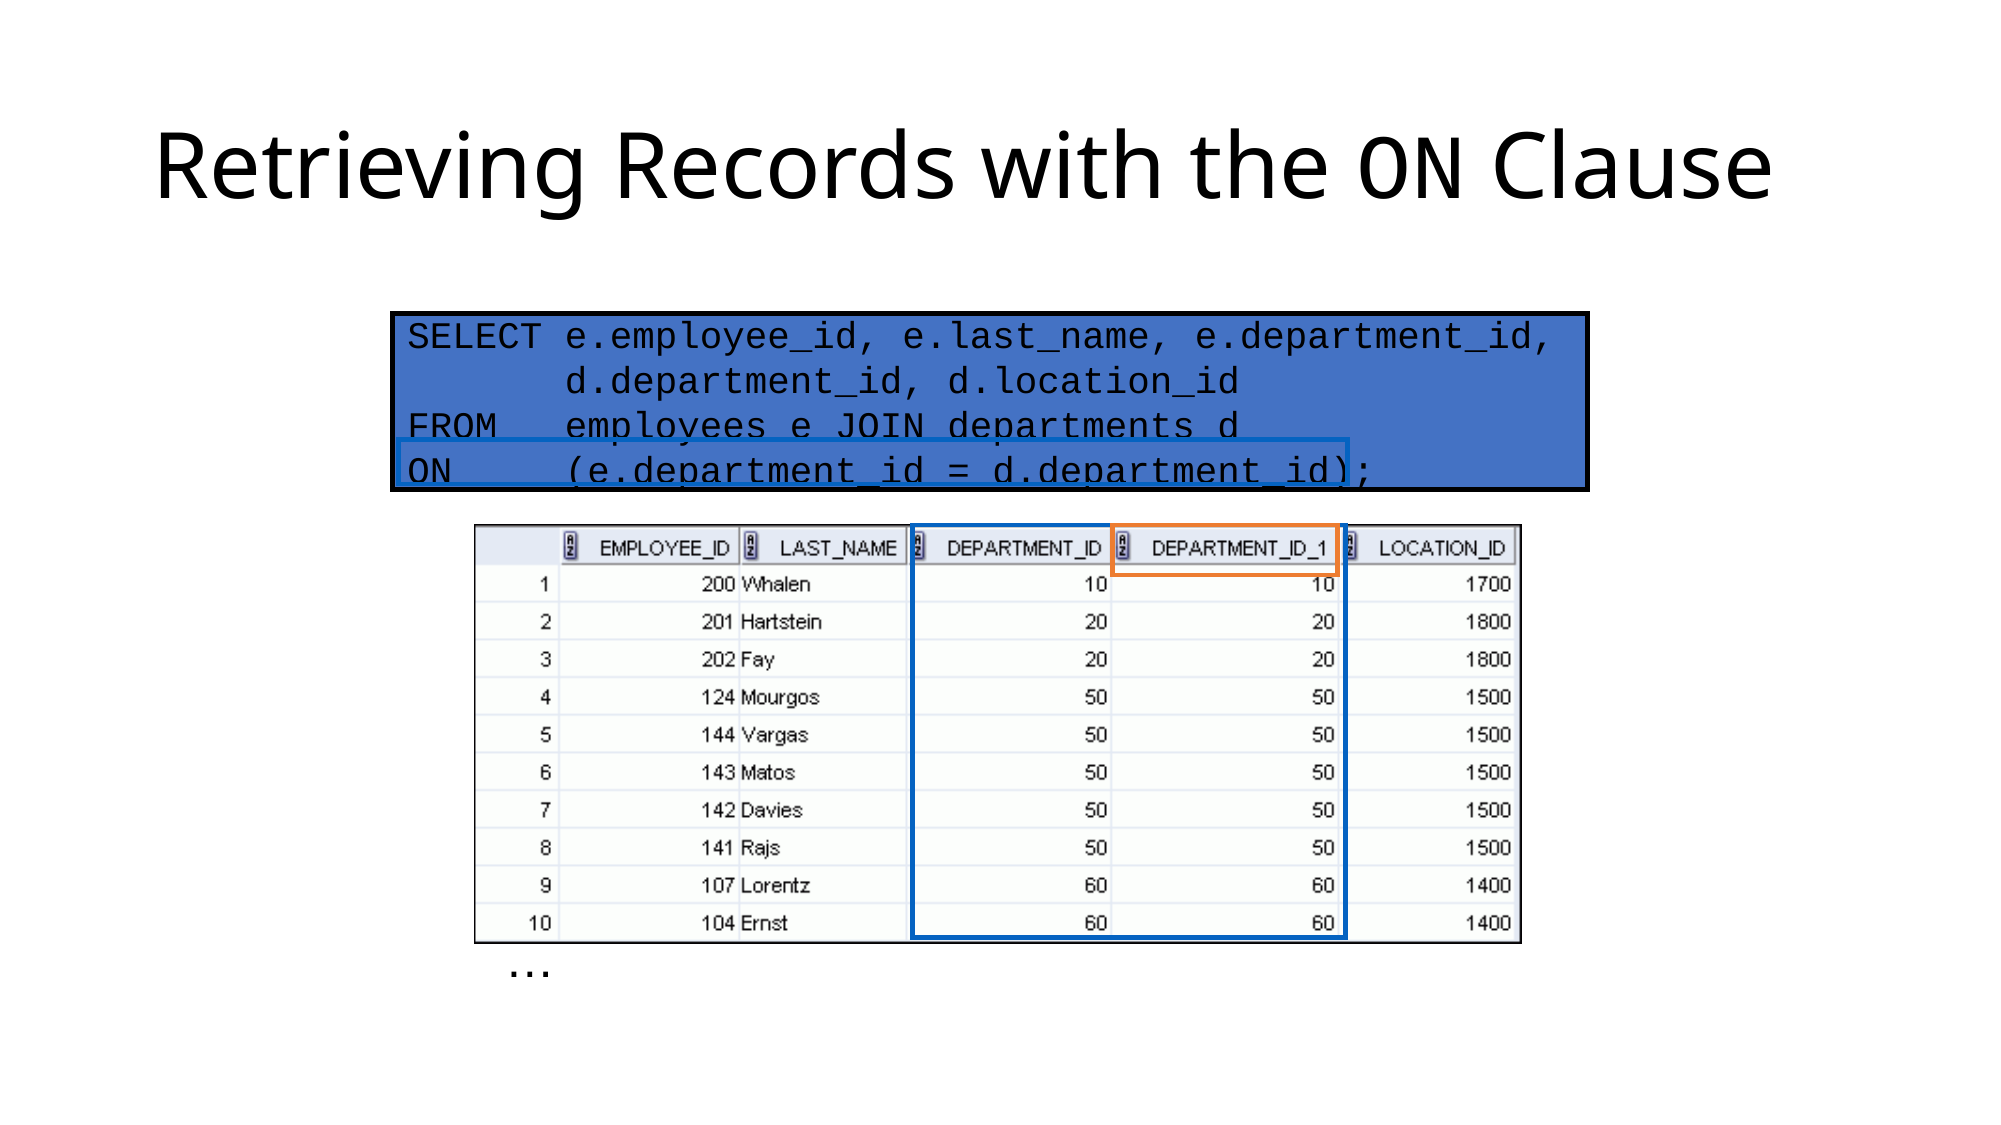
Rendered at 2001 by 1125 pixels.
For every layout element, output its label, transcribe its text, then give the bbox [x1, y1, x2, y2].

picture [474, 524, 1522, 944]
text_box … [500, 944, 561, 989]
text_box SELECT e.employee_id, e.last_name, e.department_id, d.department_id, d.location_id FROM employees e JOIN departments d ON (e.department_id = d.department_id); [392, 313, 1588, 490]
text_box [398, 439, 1348, 485]
title Retrieving Records with the ON Clause [137, 59, 1863, 278]
